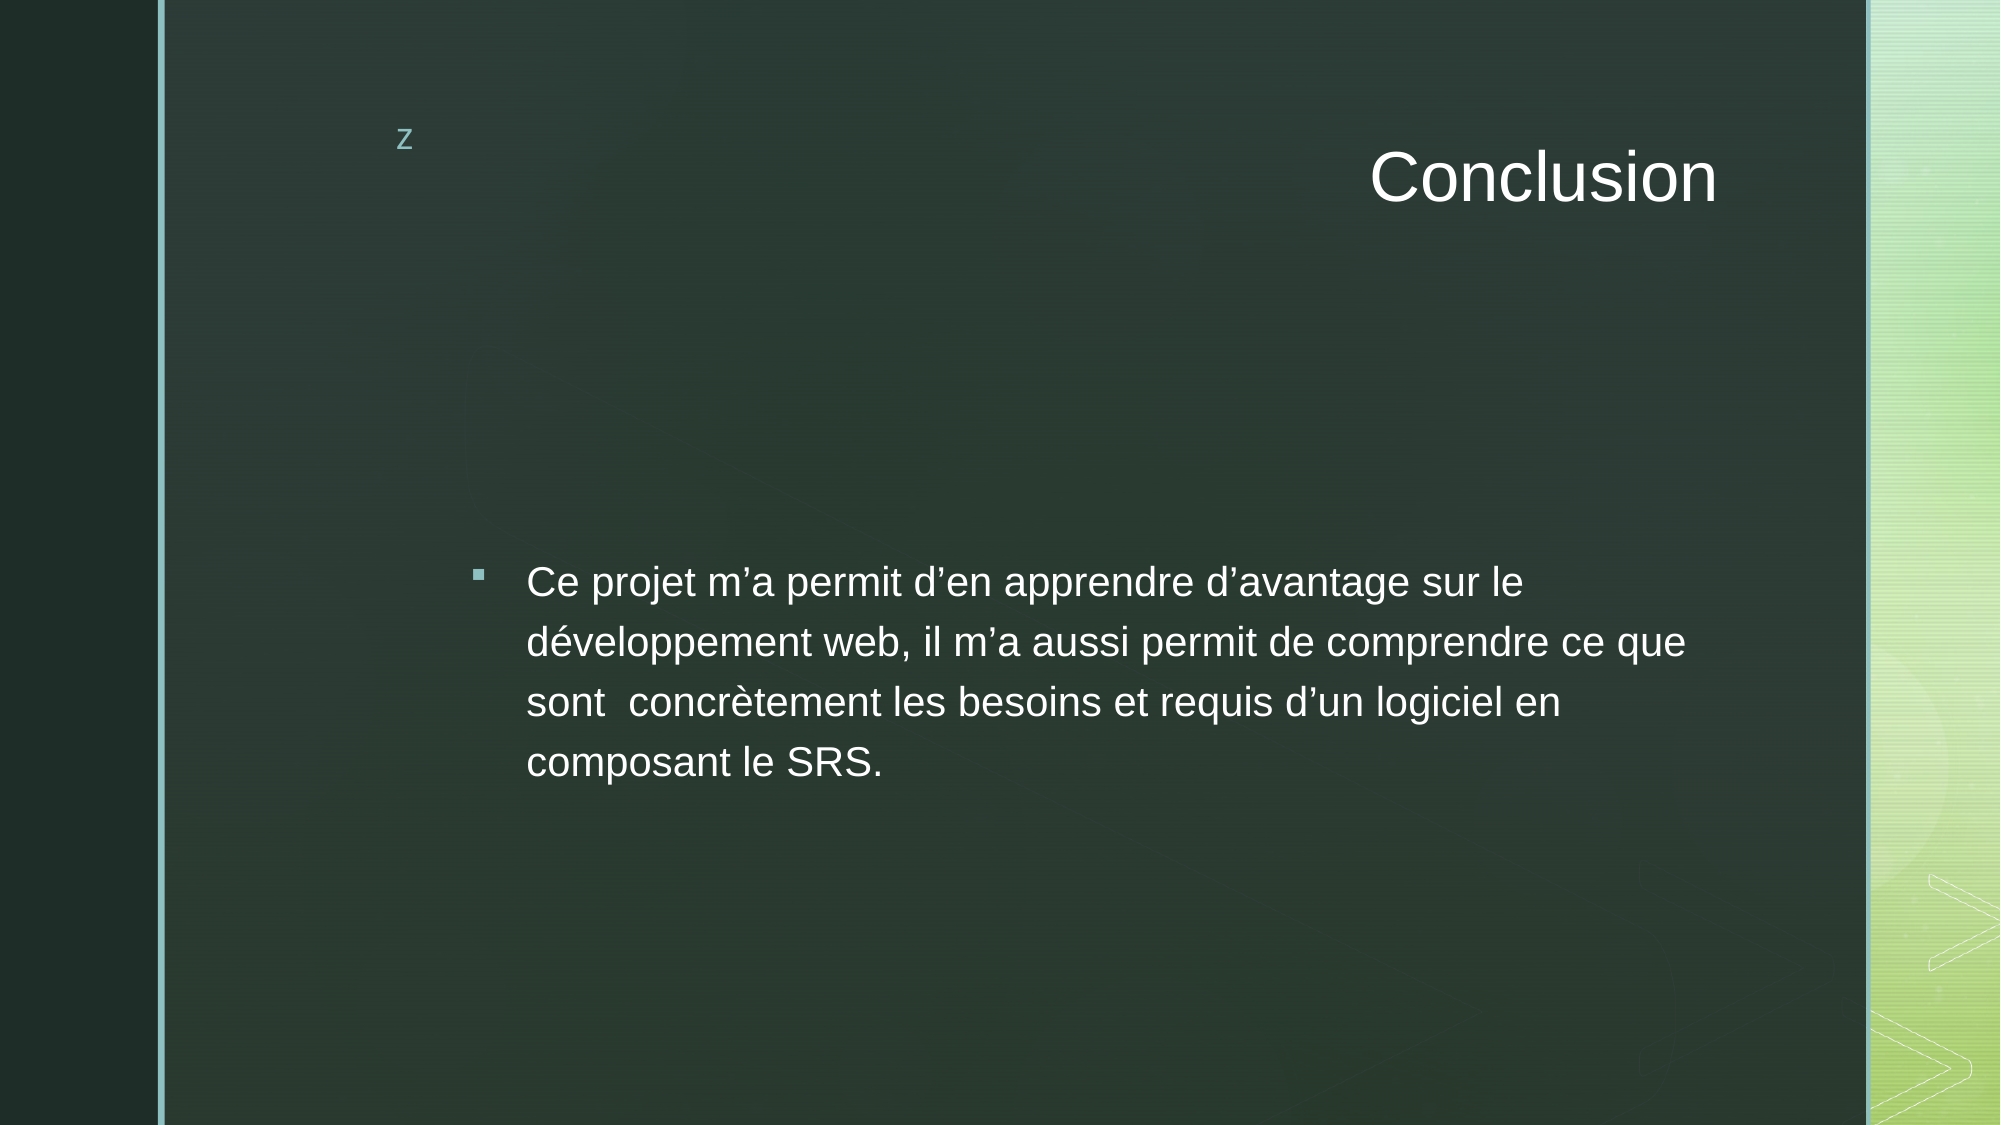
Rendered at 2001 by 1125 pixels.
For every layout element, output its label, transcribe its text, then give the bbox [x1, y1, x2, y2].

title Conclusion [428, 132, 1734, 310]
picture [1871, 0, 2001, 1125]
list Ce projet m’a permit d’en apprendre d’avantage sur le développement web, il m’a aussi permit de comprendre ce que sont concrètement les besoins et requis d’un logiciel en composant le SRS. [454, 336, 1734, 993]
